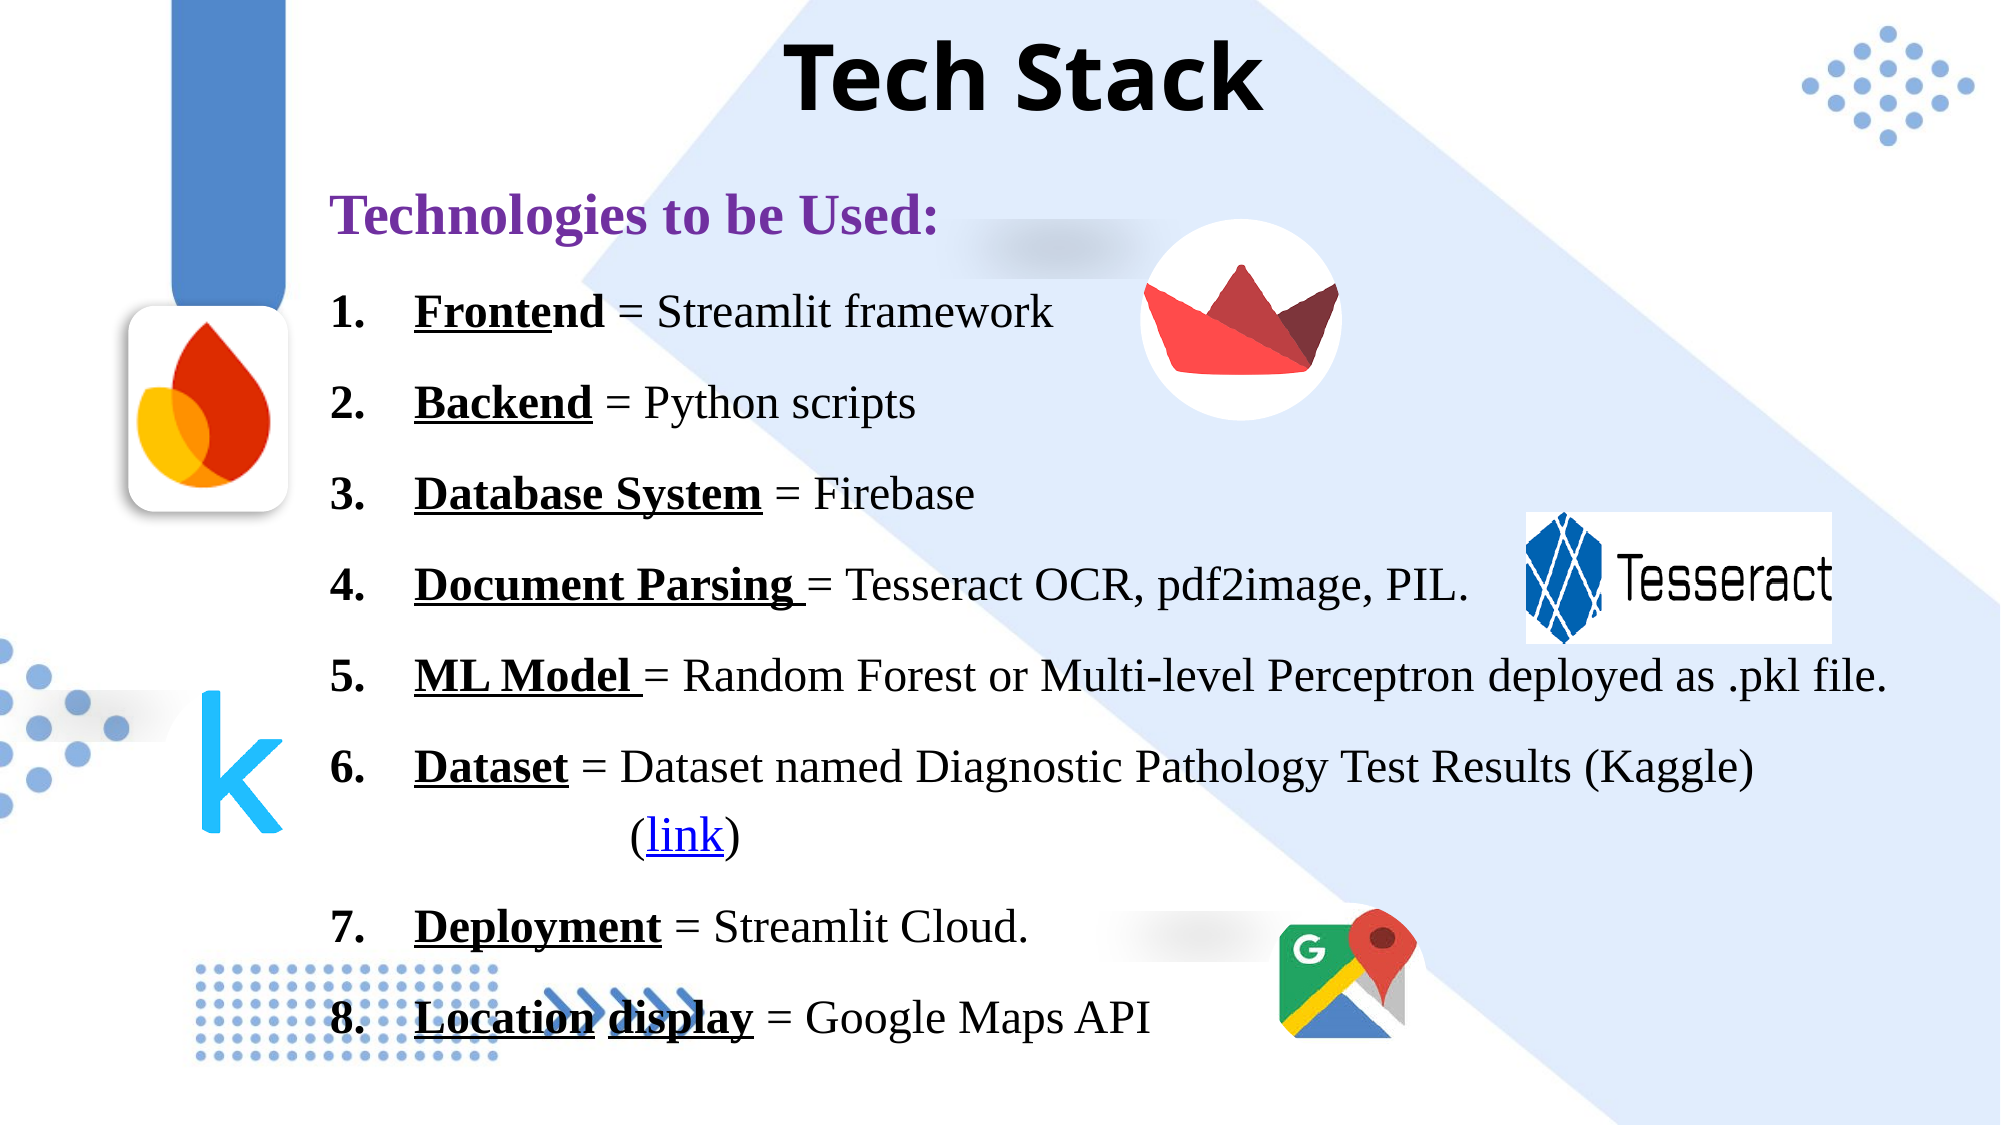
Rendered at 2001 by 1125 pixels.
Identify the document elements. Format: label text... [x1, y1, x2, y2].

picture [0, 0, 2001, 1125]
text_box Technologies to be Used: Frontend = Streamlit framework Backend = Python scripts Database System = Firebase Document Parsing = Tesseract OCR, pdf2image, PIL. ML Model = Random Forest or Multi-level Perceptron deployed as .pkl file. Dataset = Dataset named Diagnostic Pathology Test Results (Kaggle) (link) Deployment = Streamlit Cloud. Location display = Google Maps API [322, 158, 1910, 1051]
picture [1526, 512, 1832, 645]
picture [1140, 218, 1343, 421]
title Tech Stack [123, 0, 1924, 214]
